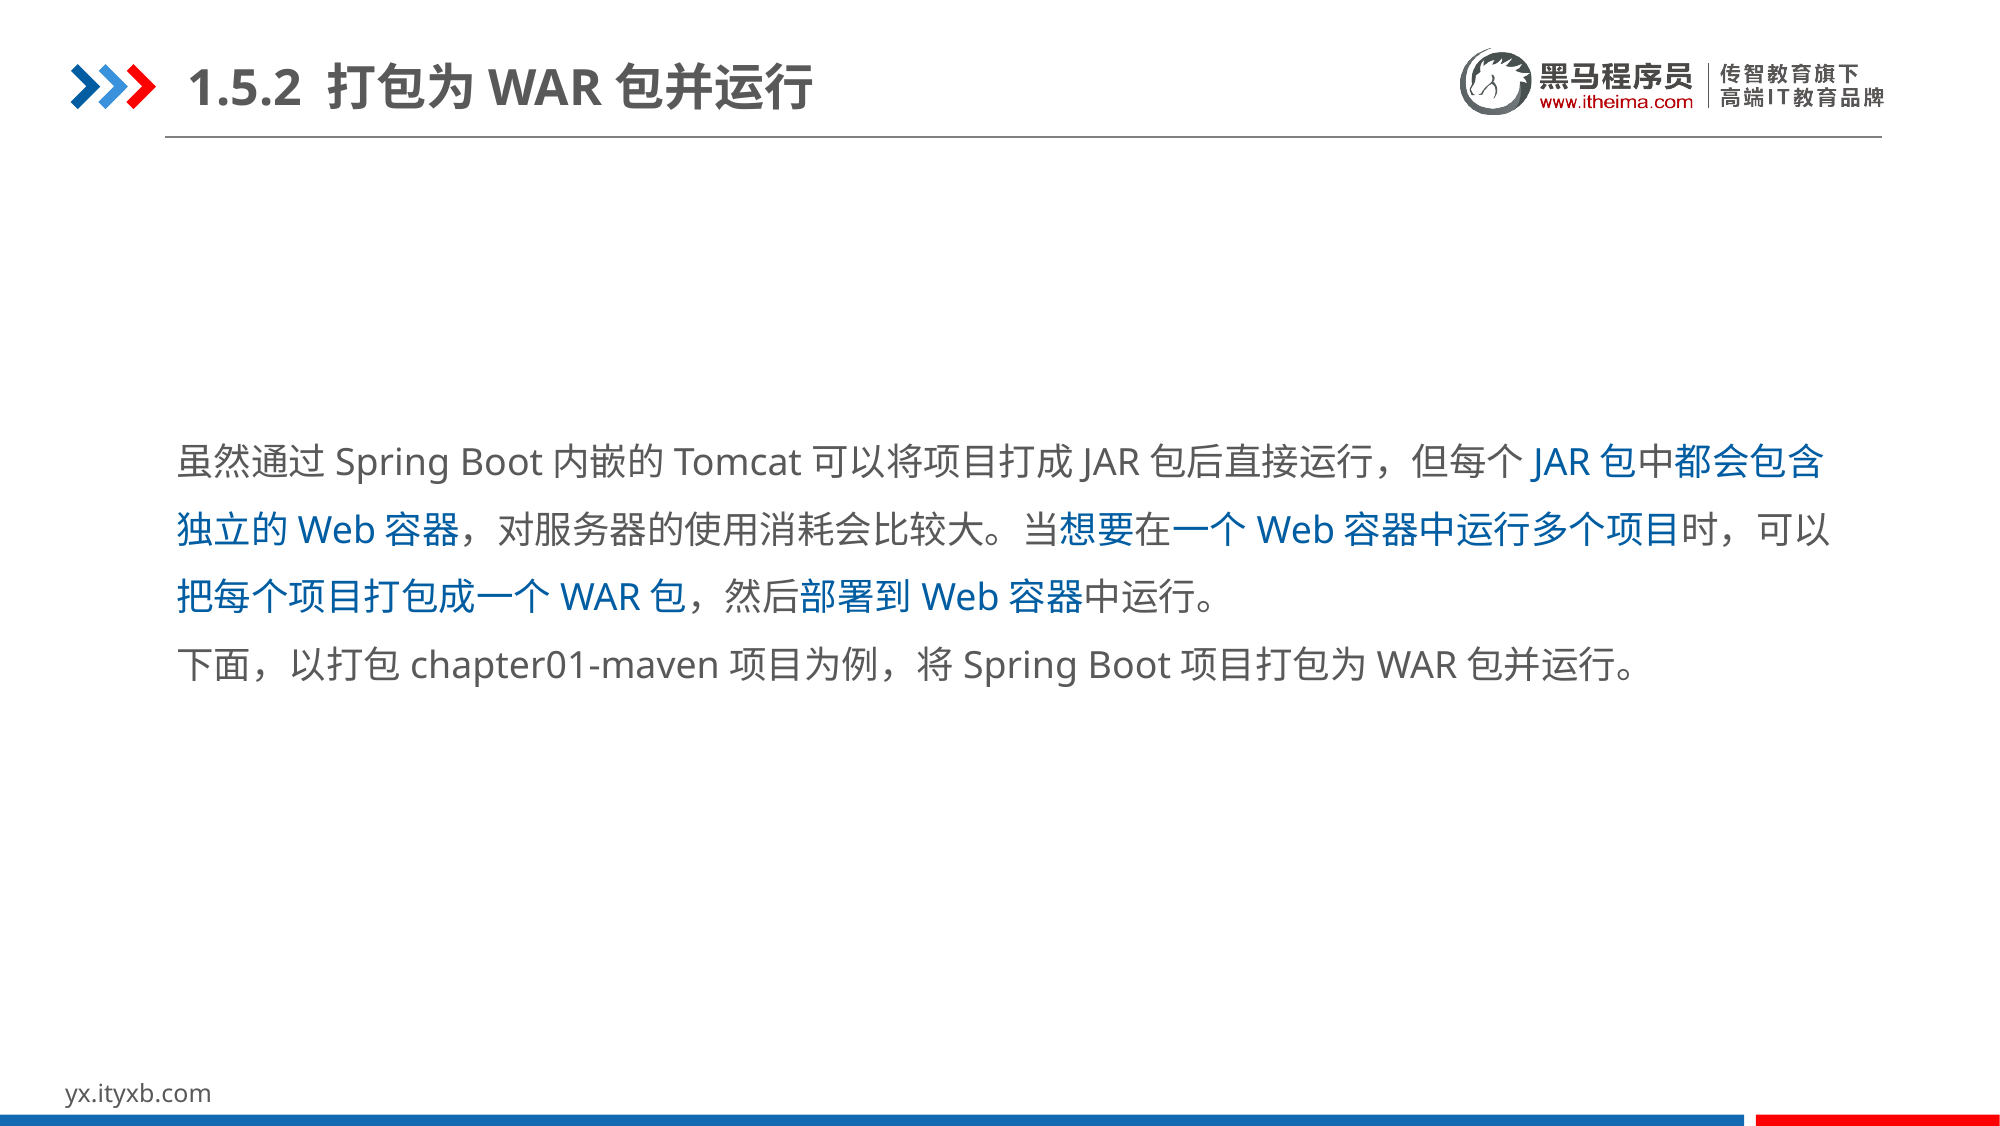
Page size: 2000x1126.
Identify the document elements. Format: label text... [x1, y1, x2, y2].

text_box 1.5.2 打包为WAR包并运行 [187, 43, 1267, 127]
text_box 虽然通过Spring Boot内嵌的Tomcat可以将项目打成JAR包后直接运行，但每个JAR包中都会包含独立的Web容器，对服务器的使用消耗会比较大。当想要在一个Web容器中运行多个项目时，可以把每个项目打包成一个WAR包，然后部署到Web容器中运行。 下面，以打包chapter01-maven项目为例，将Spring Boot项目打包为WAR包并运行。 [161, 408, 1858, 694]
picture [1460, 48, 1887, 115]
